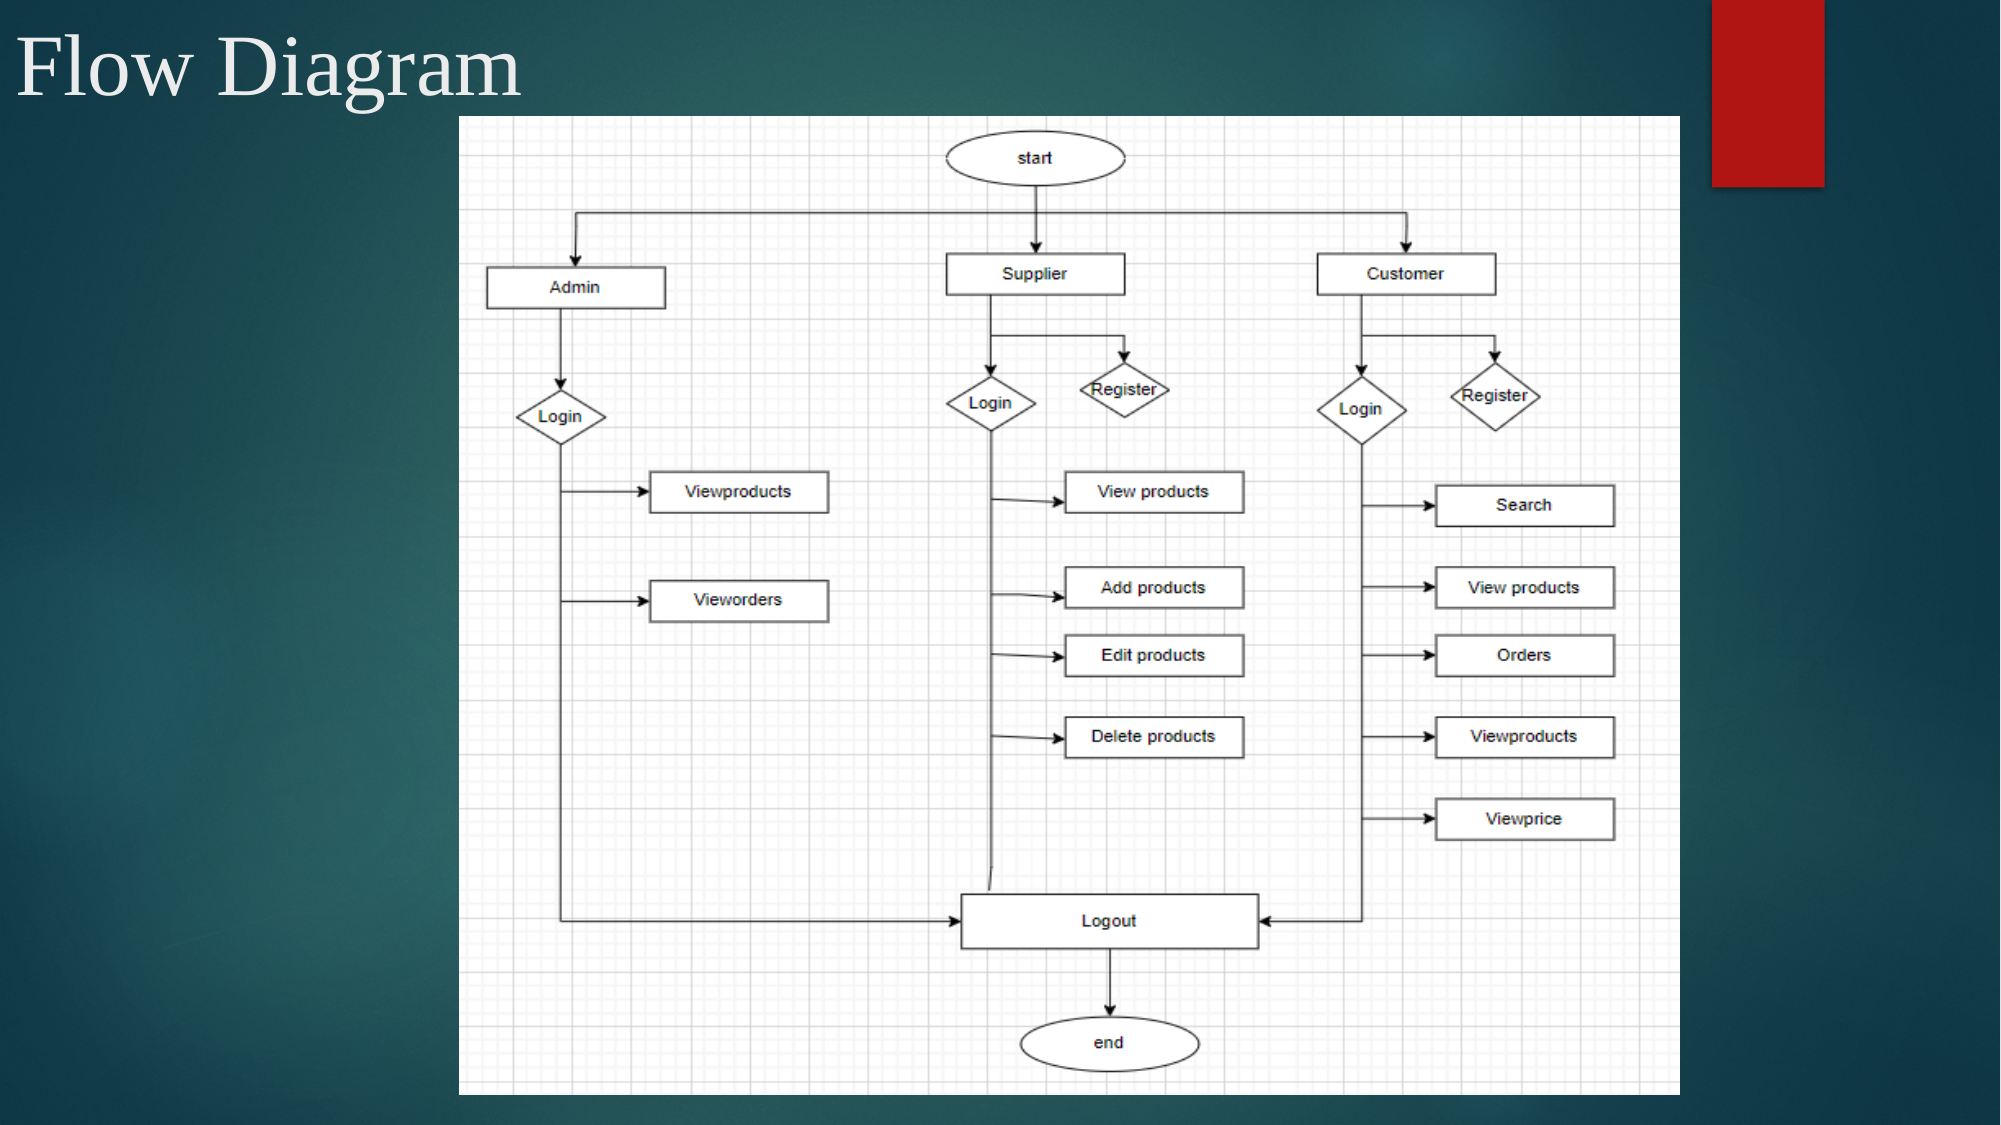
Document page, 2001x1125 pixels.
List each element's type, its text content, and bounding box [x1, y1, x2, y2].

title Flow Diagram [0, 0, 1649, 132]
picture [0, 116, 1681, 1125]
